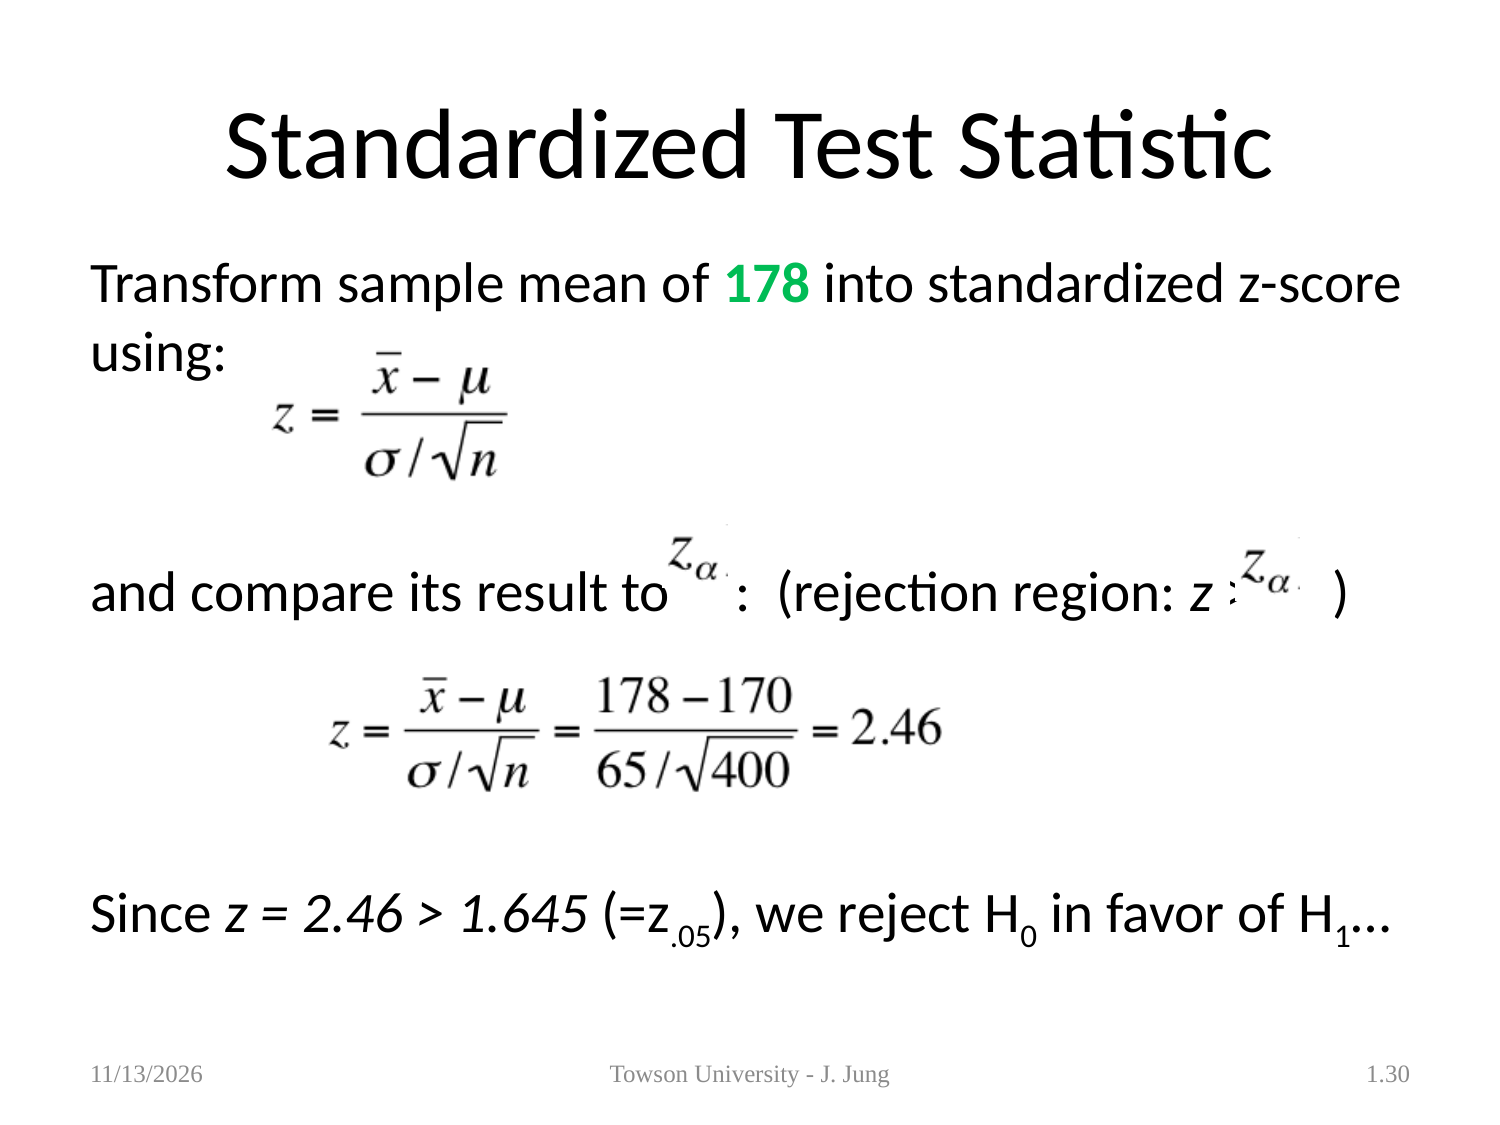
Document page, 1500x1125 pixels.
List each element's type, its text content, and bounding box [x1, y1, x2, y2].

picture [662, 524, 728, 589]
picture [1235, 537, 1301, 601]
footer Towson University - J. Jung [512, 1042, 988, 1103]
list Transform sample mean of 178 into standardized z-score using: and compare its result to : (rejection region: z > ) Since z = 2.46 > 1.645 (=z.05), we reject H0 in favor of H1… [75, 237, 1425, 1005]
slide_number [75, 1042, 425, 1103]
slide_number 1.30 [1074, 1042, 1425, 1103]
picture [324, 667, 951, 801]
picture [262, 346, 513, 488]
title Standardized Test Statistic [75, 45, 1425, 233]
